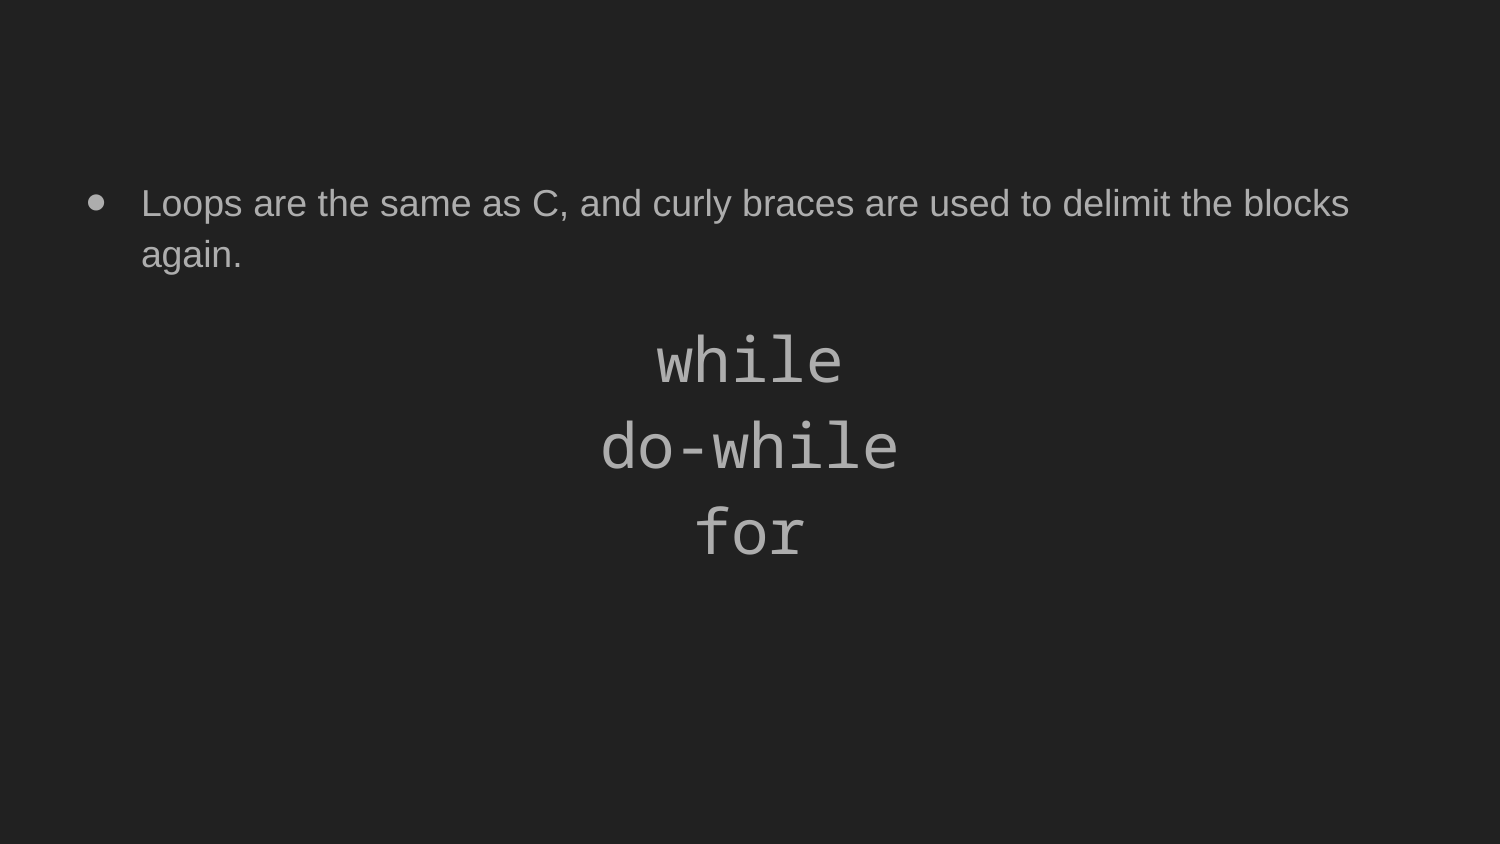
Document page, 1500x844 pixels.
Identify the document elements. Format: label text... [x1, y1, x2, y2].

list Loops are the same as C, and curly braces are used to delimit the blocks again. while do-while for [51, 156, 1449, 687]
